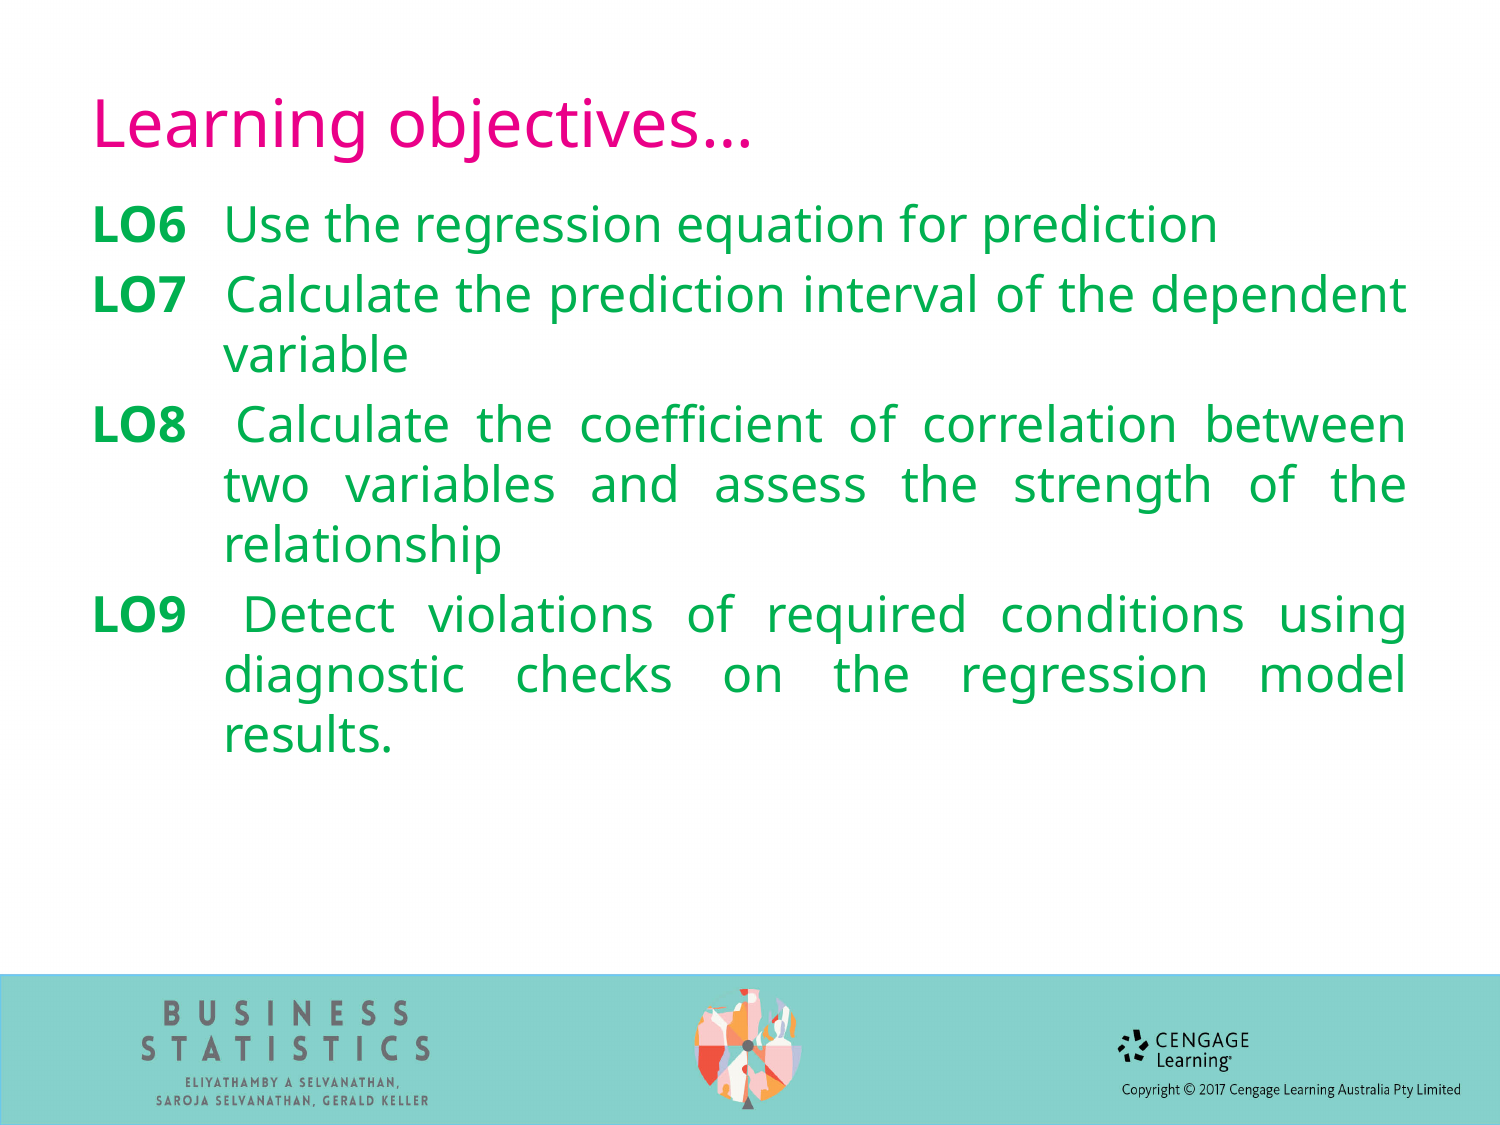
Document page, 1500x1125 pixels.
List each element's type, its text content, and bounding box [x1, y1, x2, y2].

picture [0, 0, 1500, 1125]
title Learning objectives… [76, 78, 1352, 164]
list LO6 Use the regression equation for prediction LO7 Calculate the prediction interval of the dependent variable LO8 Calculate the coefficient of correlation between two variables and assess the strength of the relationship LO9 Detect violations of required conditions using diagnostic checks on the regression model results. [76, 184, 1424, 964]
